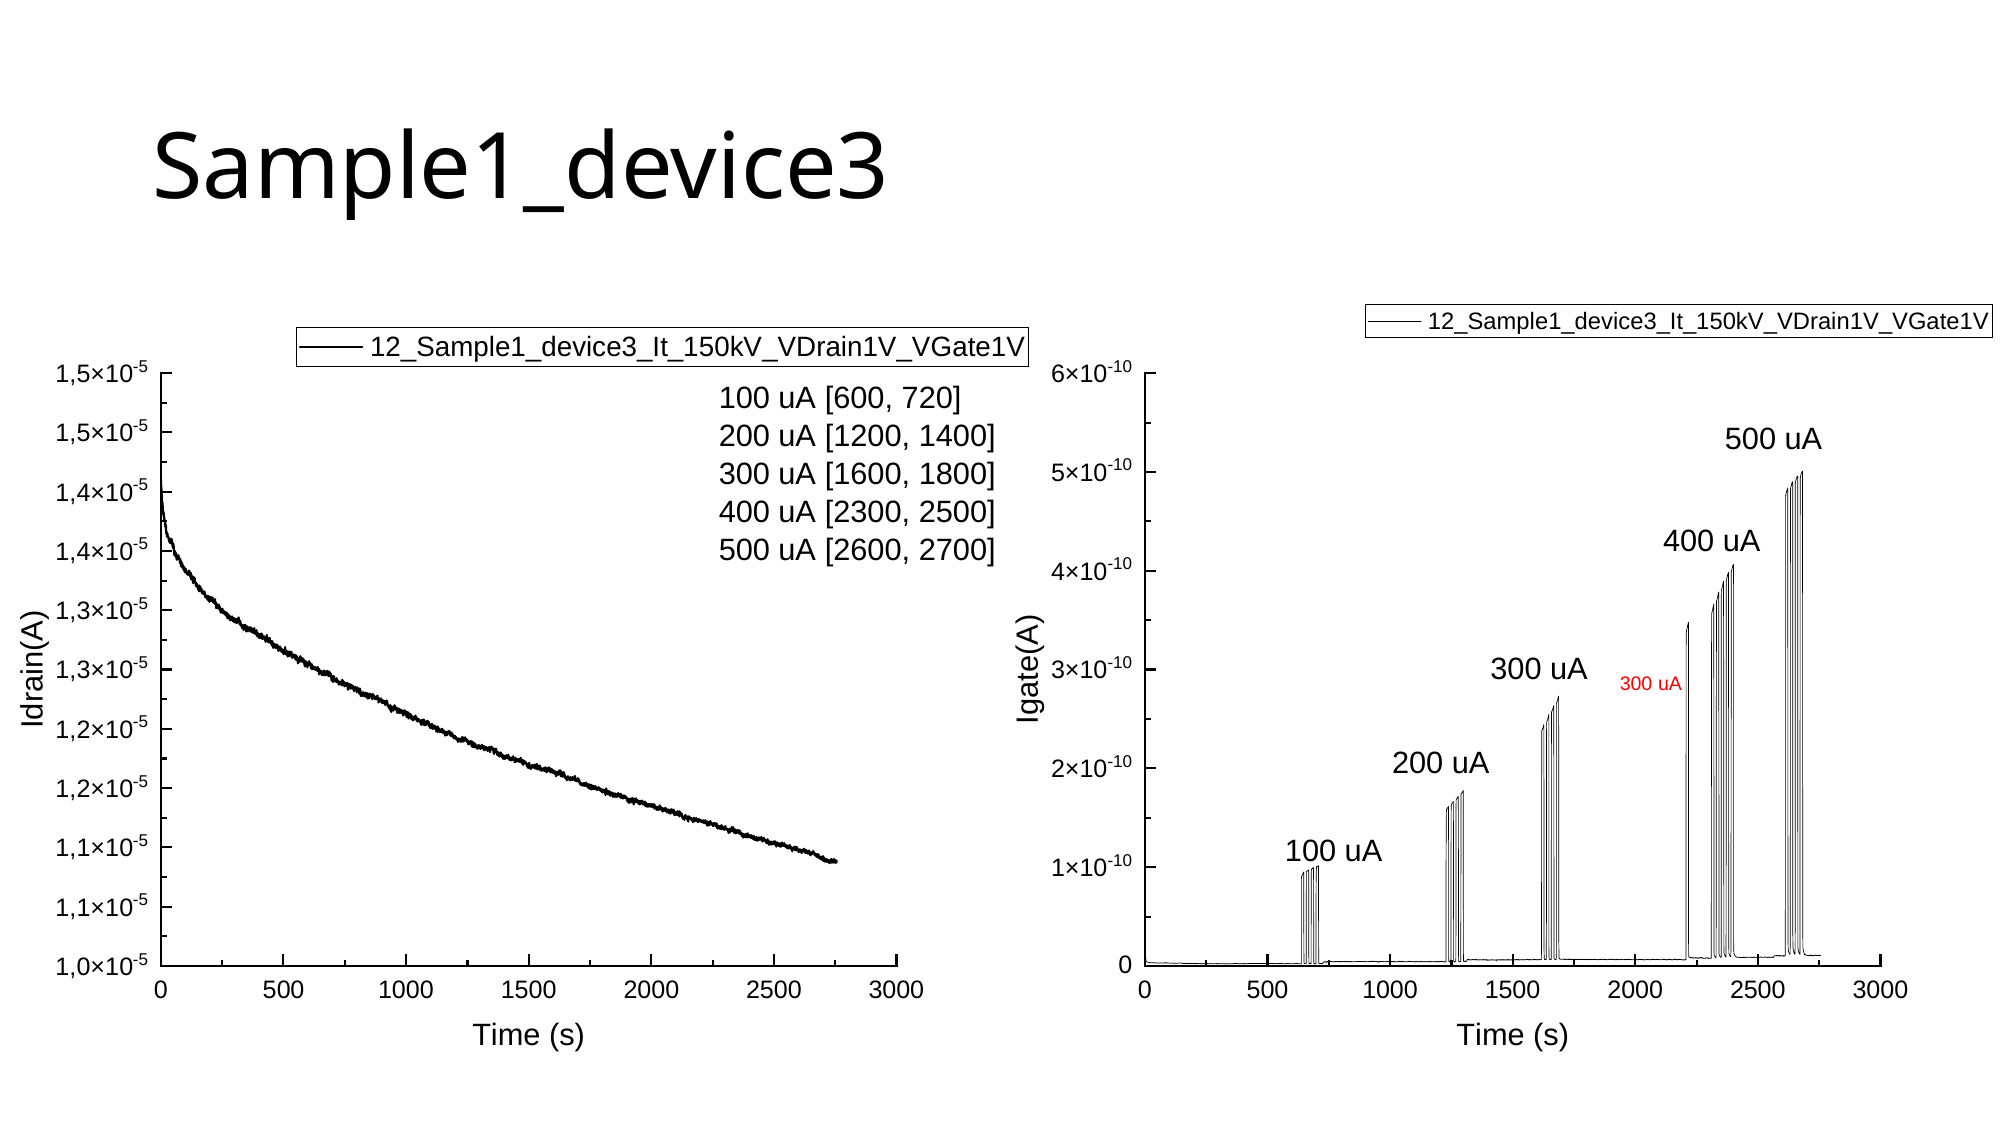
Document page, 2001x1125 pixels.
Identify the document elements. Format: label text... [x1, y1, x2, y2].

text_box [951, 277, 2000, 1105]
title Sample1_device3 [137, 59, 1863, 277]
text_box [0, 277, 951, 1105]
